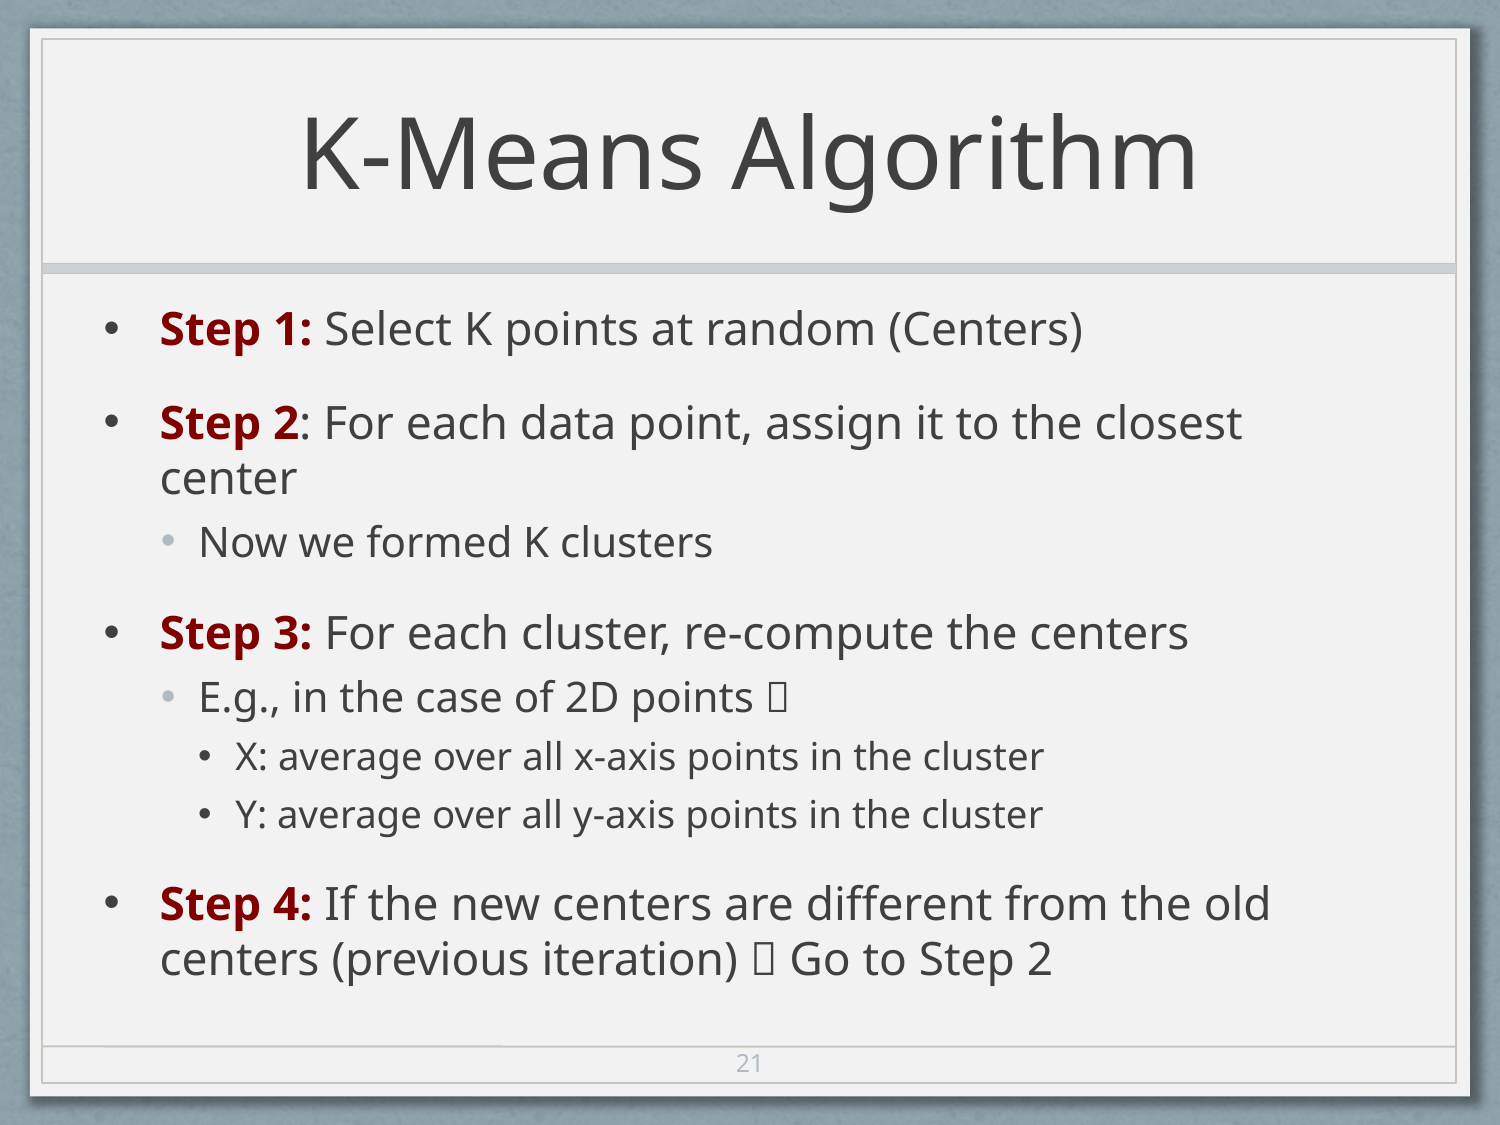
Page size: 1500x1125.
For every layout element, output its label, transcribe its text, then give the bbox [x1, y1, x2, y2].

title K-Means Algorithm [147, 40, 1353, 260]
list Step 1: Select K points at random (Centers) Step 2: For each data point, assign it to the closest center Now we formed K clusters Step 3: For each cluster, re-compute the centers E.g., in the case of 2D points  X: average over all x-axis points in the cluster Y: average over all y-axis points in the cluster Step 4: If the new centers are different from the old centers (previous iteration)  Go to Step 2 [88, 292, 1353, 995]
slide_number 21 [687, 1042, 813, 1088]
